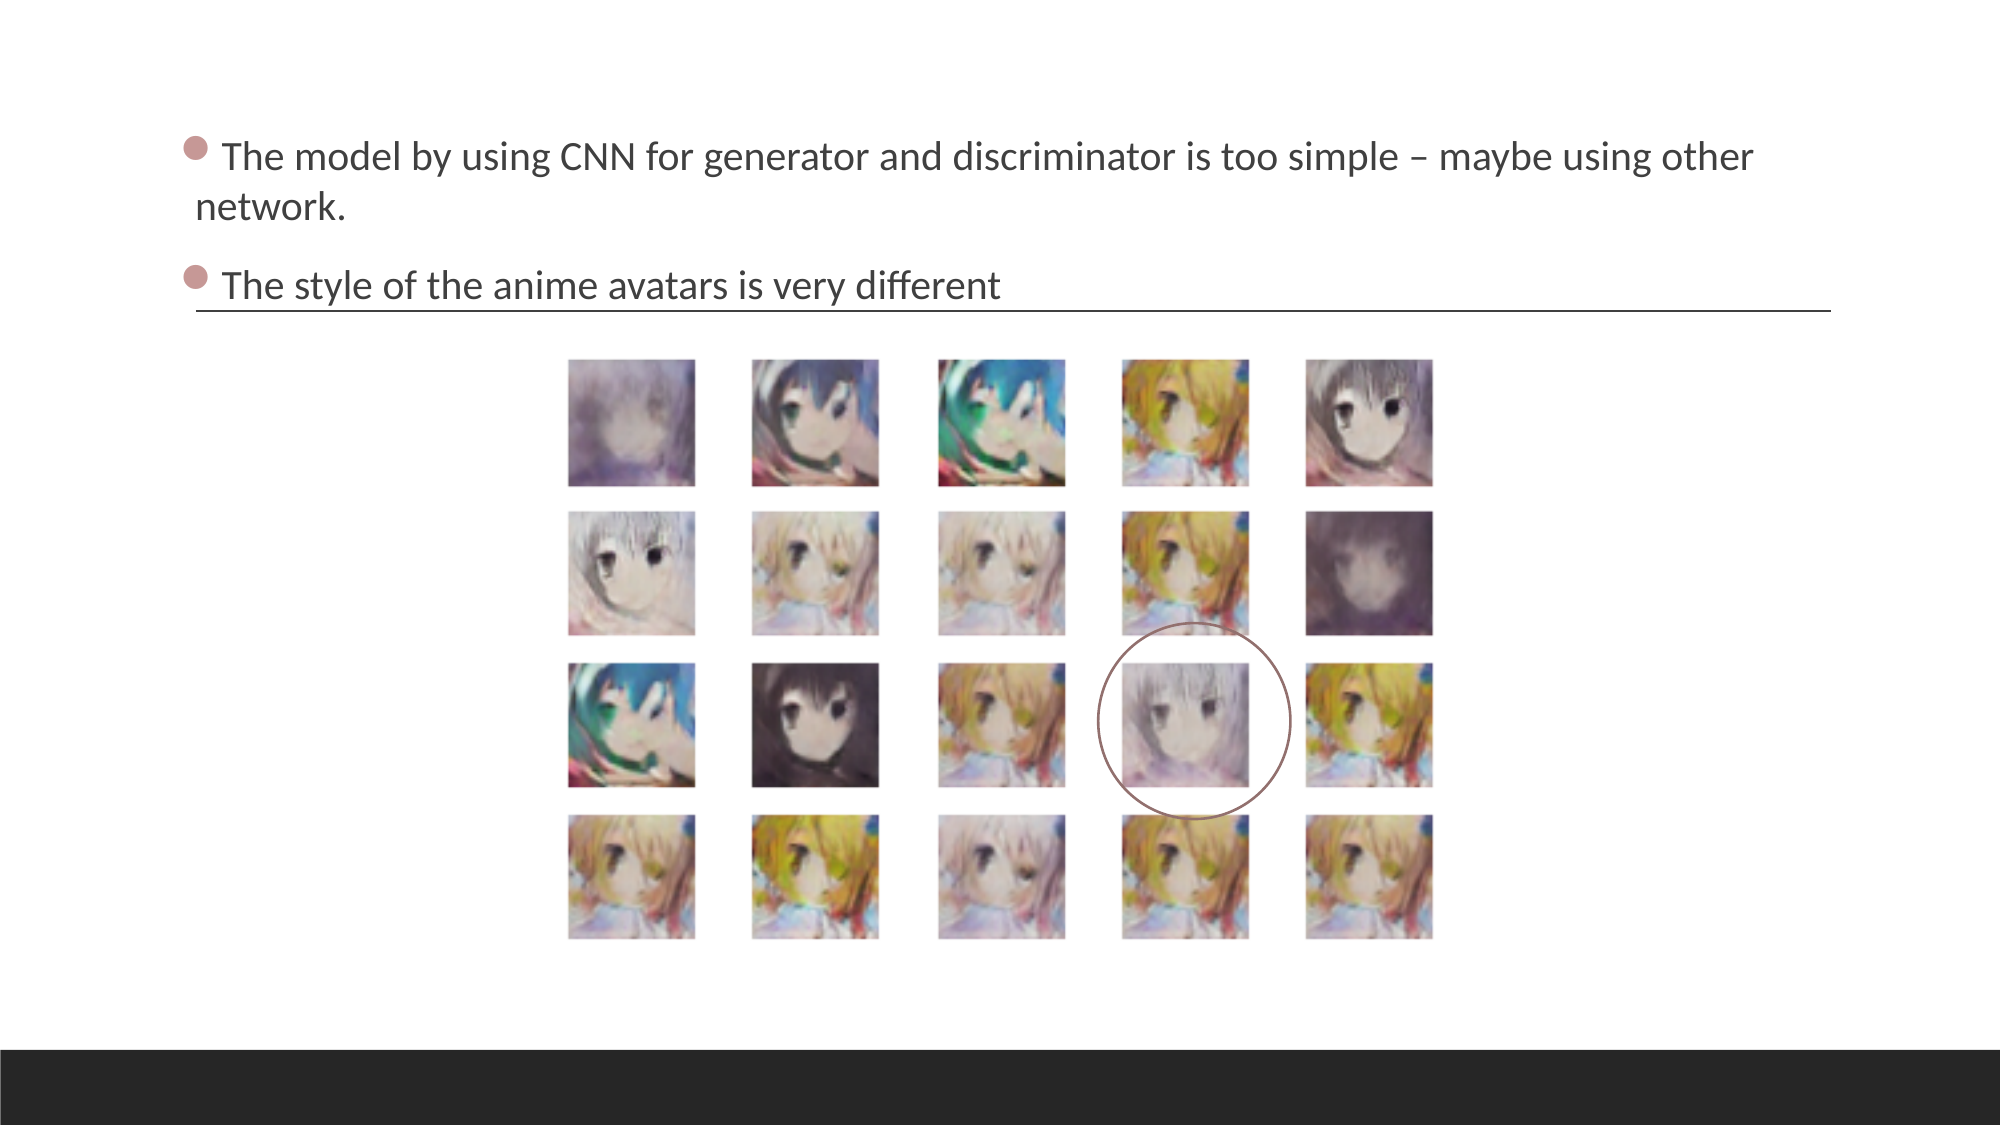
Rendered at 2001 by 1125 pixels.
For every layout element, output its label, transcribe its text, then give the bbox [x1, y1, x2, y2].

list The model by using CNN for generator and discriminator is too simple – maybe using other network. The style of the anime avatars is very different [180, 120, 1830, 963]
picture [549, 343, 1451, 960]
